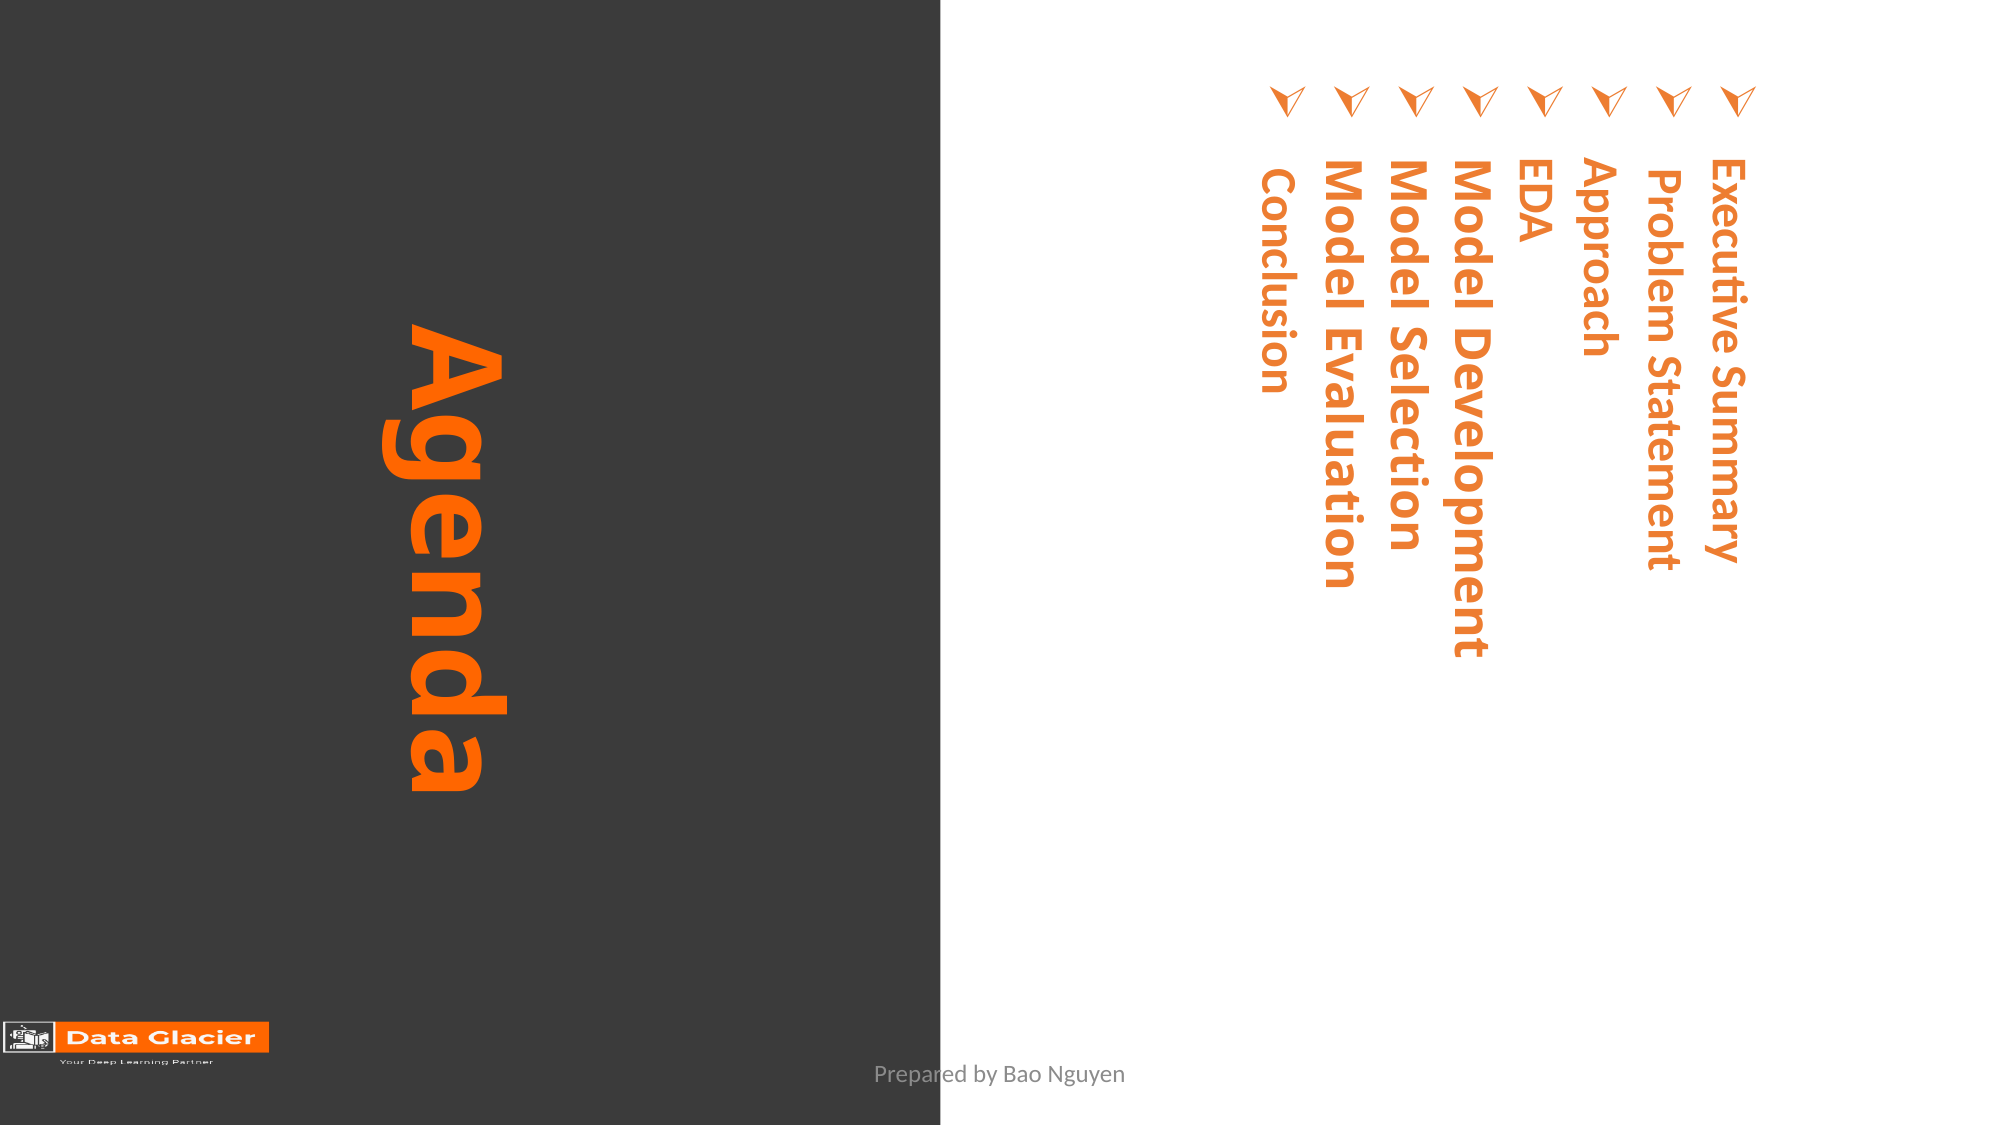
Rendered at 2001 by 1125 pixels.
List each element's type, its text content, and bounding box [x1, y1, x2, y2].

picture [0, 961, 272, 1125]
subtitle Executive Summary Problem Statement Approach EDA Model Development Model Selection Model Evaluation Conclusion [940, 0, 2000, 1125]
title Agenda [0, 0, 940, 1125]
footer Prepared by Bao Nguyen [662, 1042, 1338, 1103]
